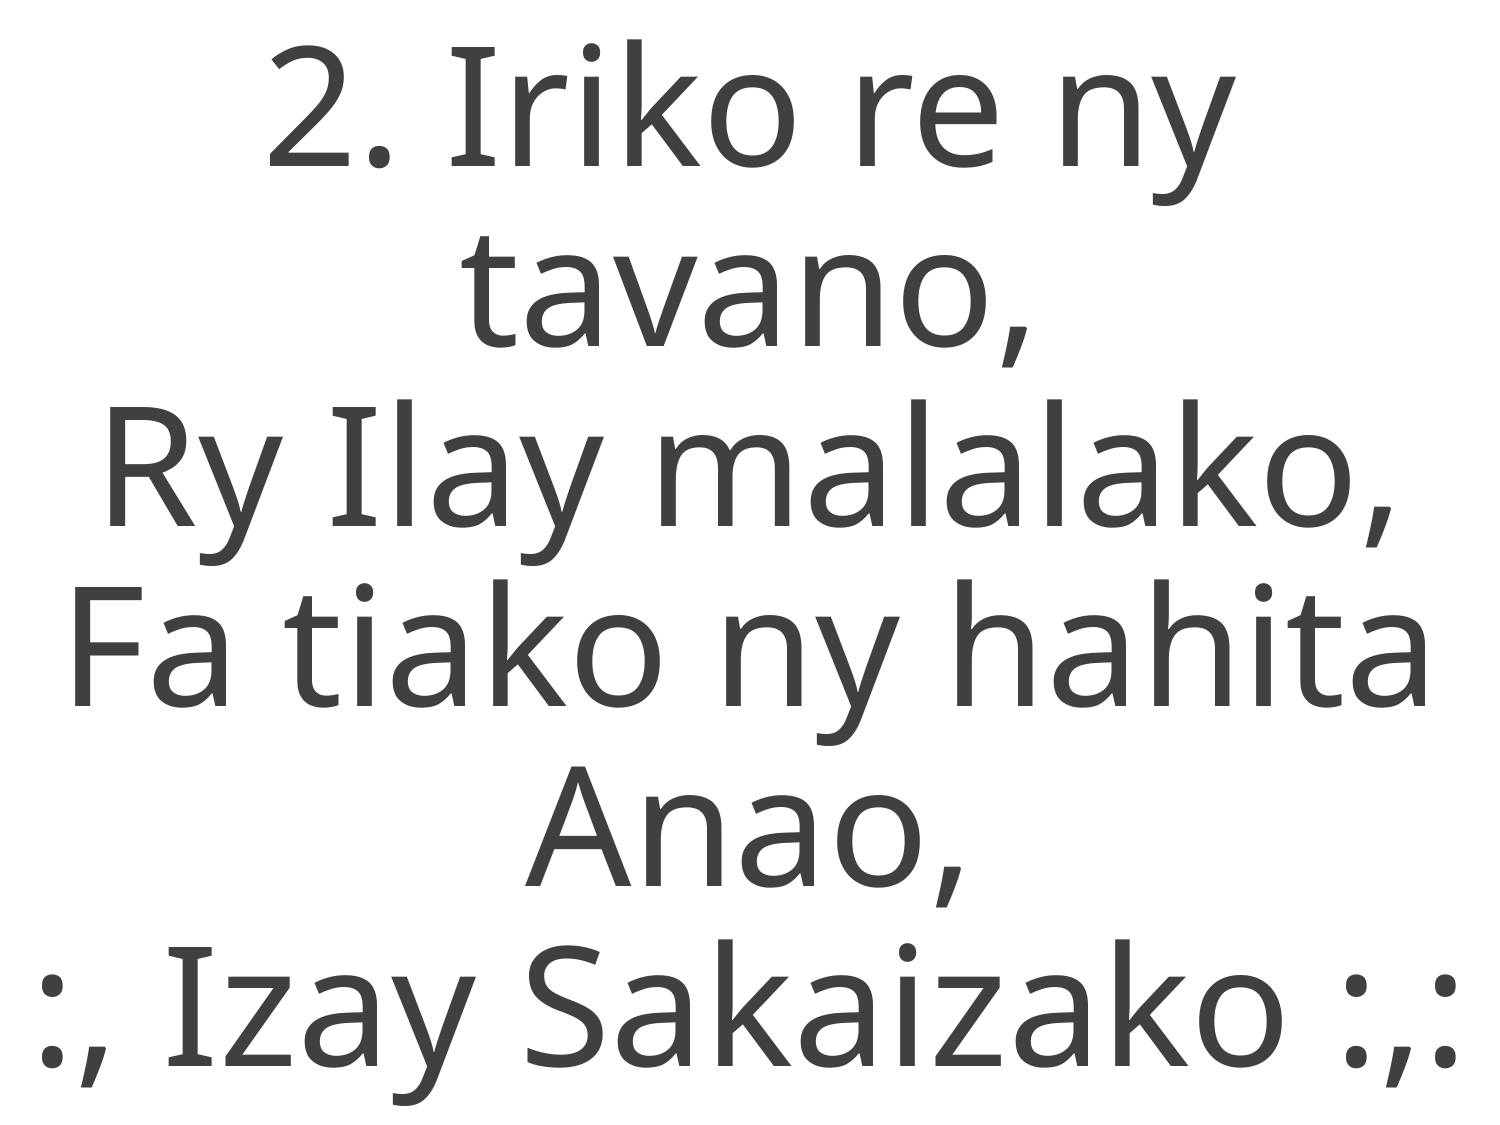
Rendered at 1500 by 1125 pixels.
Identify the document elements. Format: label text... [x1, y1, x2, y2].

title 2. Iriko re ny tavano, Ry Ilay malalako, Fa tiako ny hahita Anao, :, Izay Sakaizako :,: [0, 453, 1500, 672]
